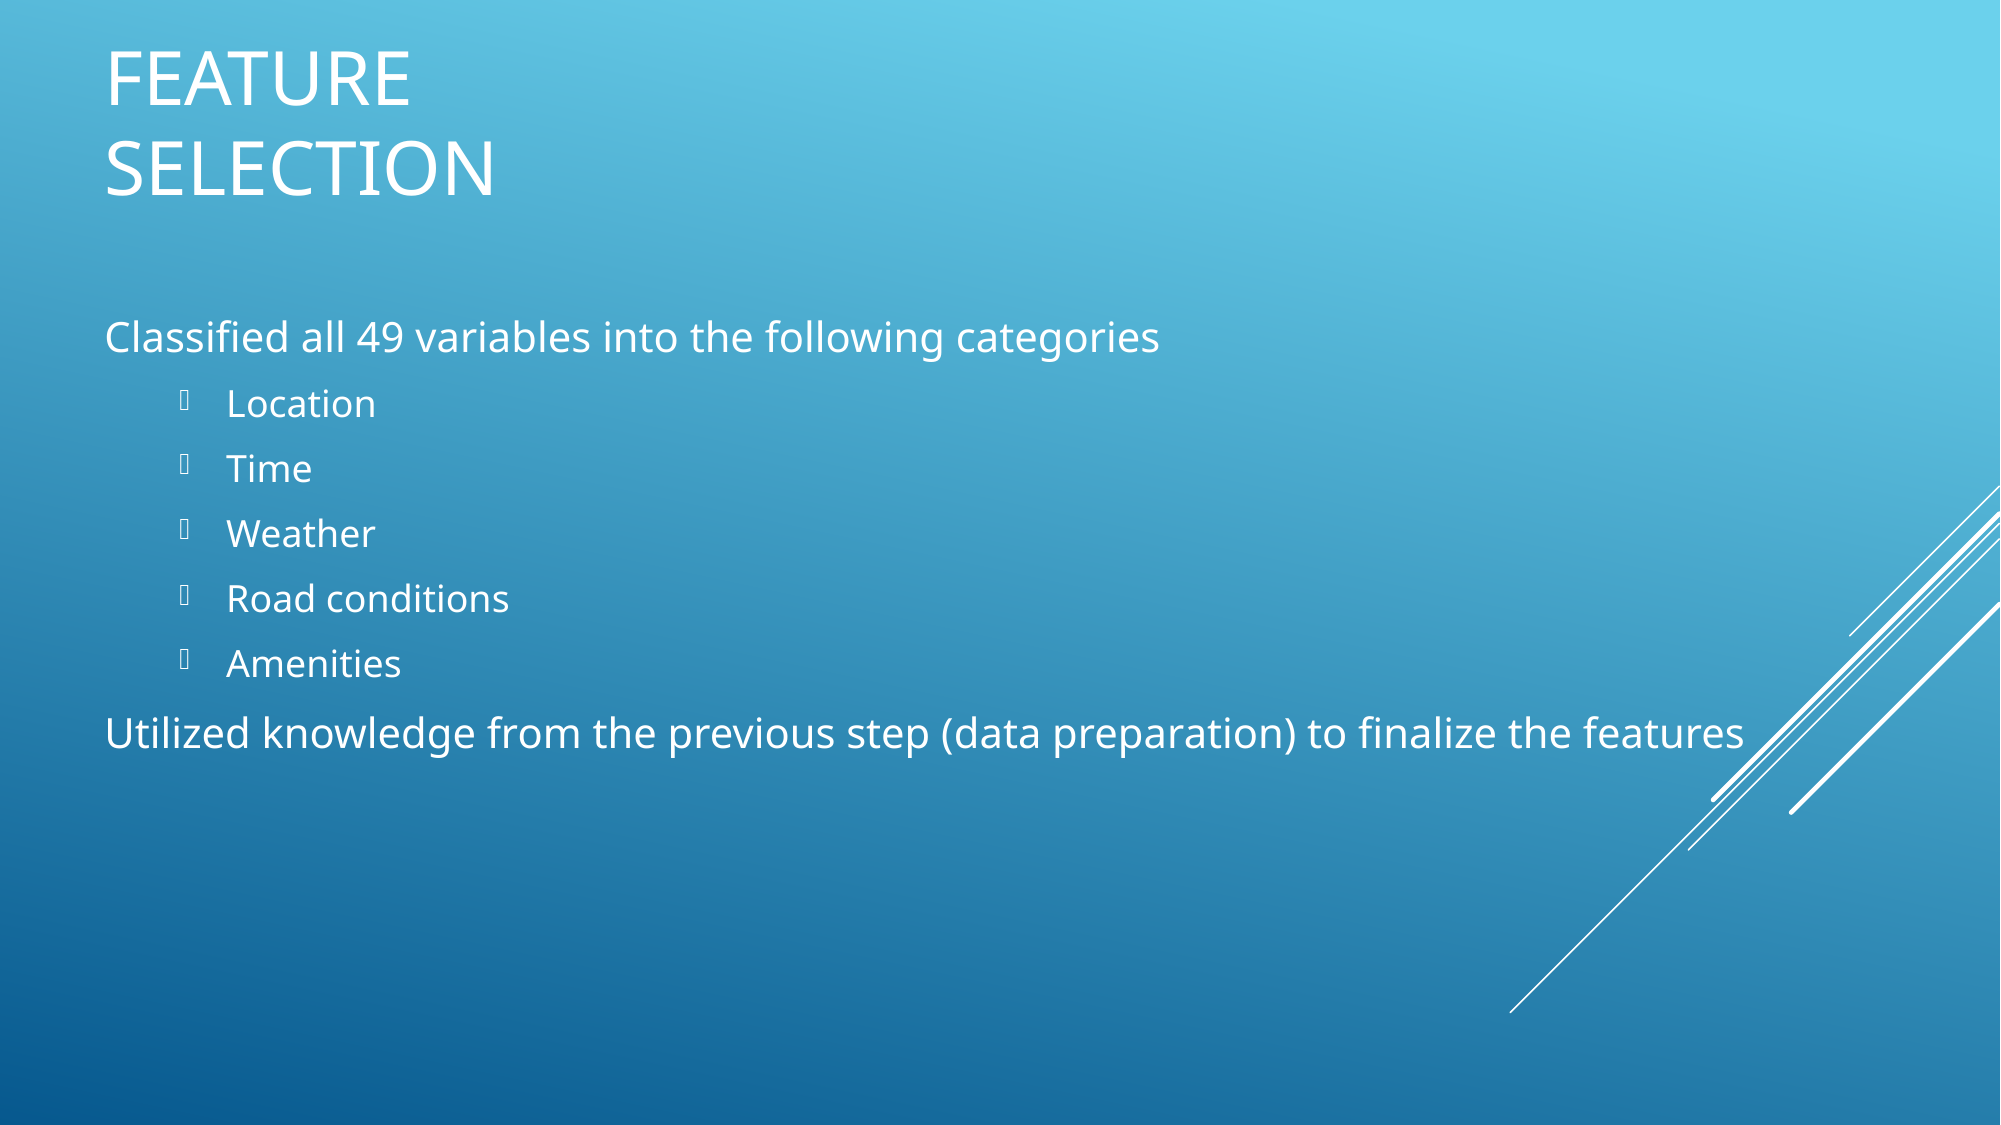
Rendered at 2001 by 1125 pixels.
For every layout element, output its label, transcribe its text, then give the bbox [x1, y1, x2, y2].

list Classified all 49 variables into the following categories Location Time Weather Road conditions Amenities Utilized knowledge from the previous step (data preparation) to finalize the features [89, 302, 1815, 913]
title Feature selection [89, 66, 838, 265]
